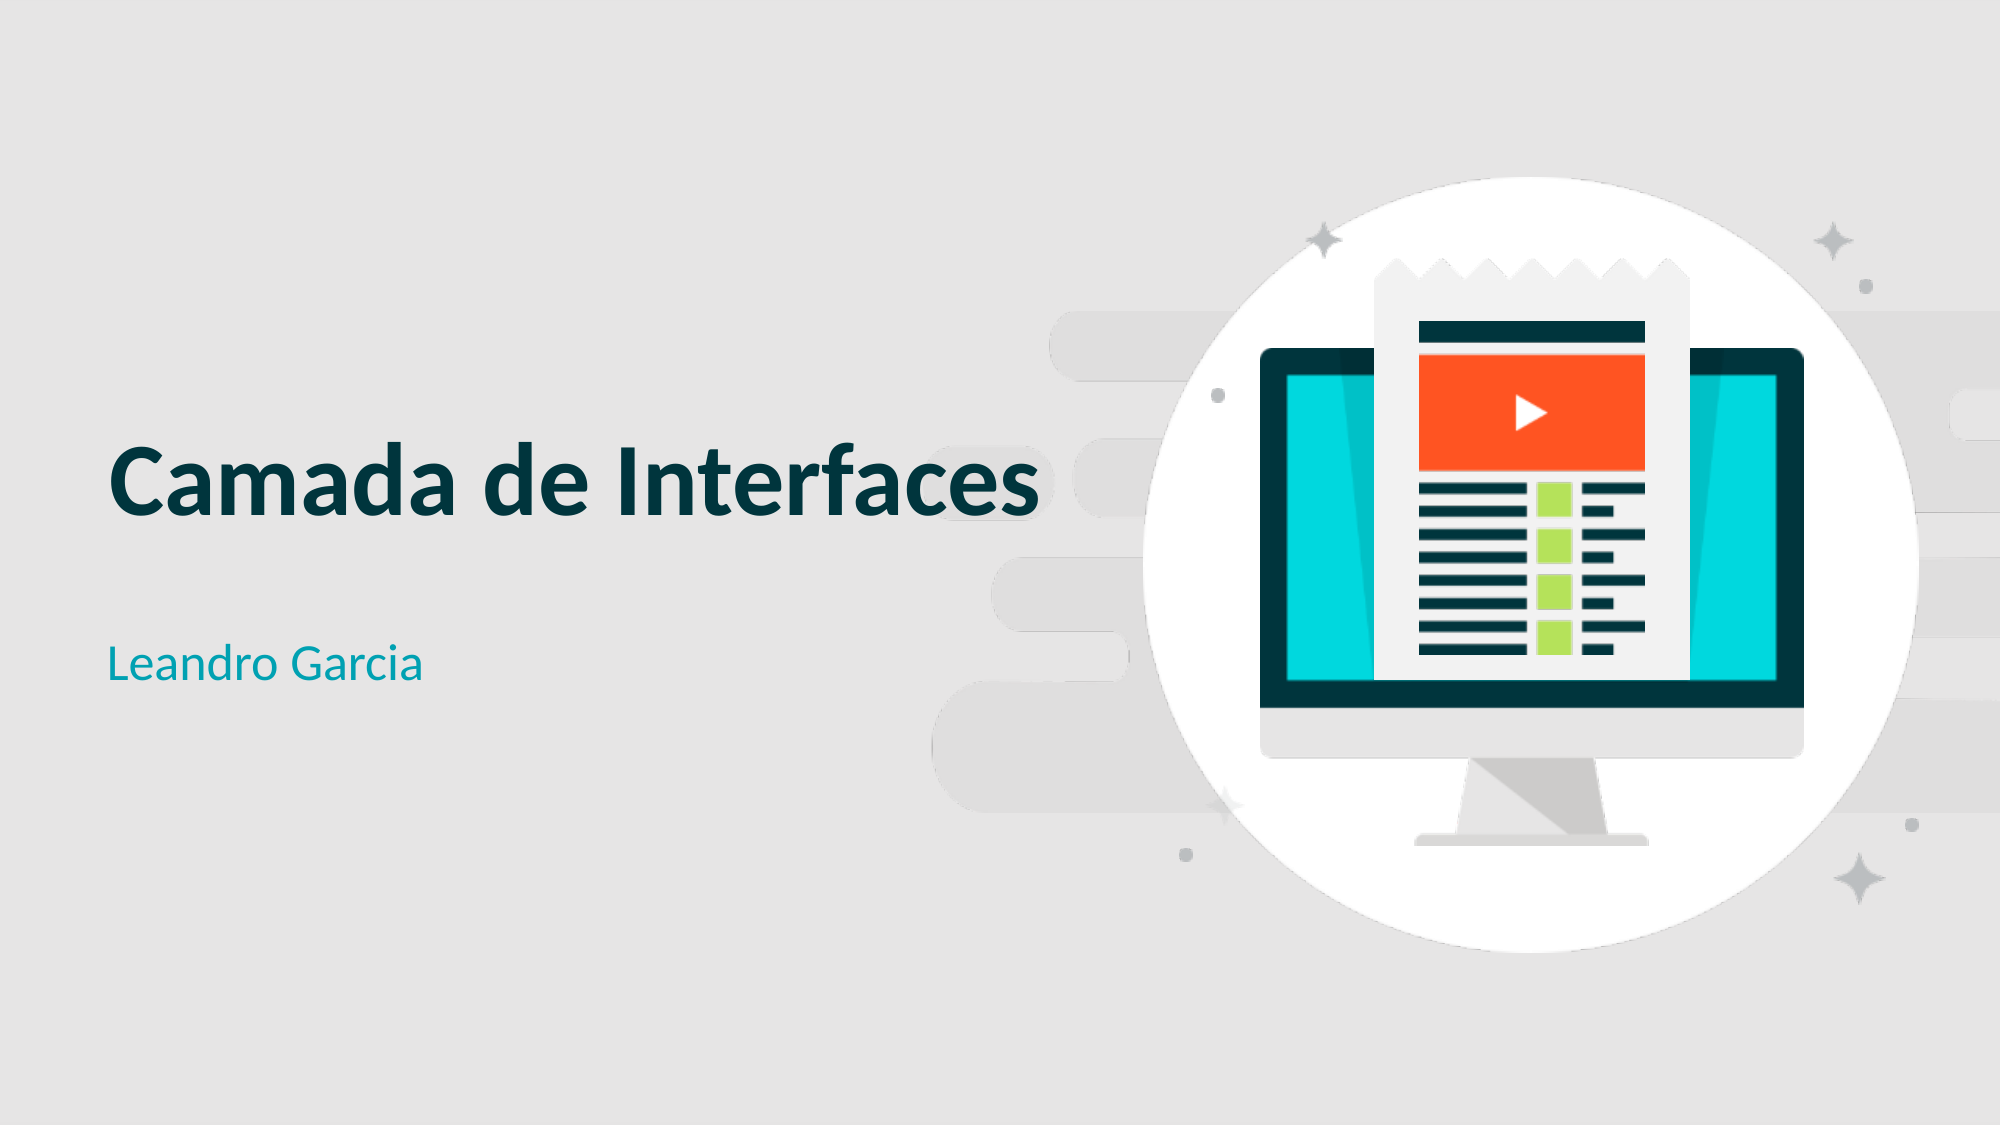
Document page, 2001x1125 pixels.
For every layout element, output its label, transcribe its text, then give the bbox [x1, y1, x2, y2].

subtitle Leandro Garcia [92, 615, 1103, 704]
picture [0, 0, 2000, 1125]
title Camada de Interfaces [94, 399, 1103, 547]
